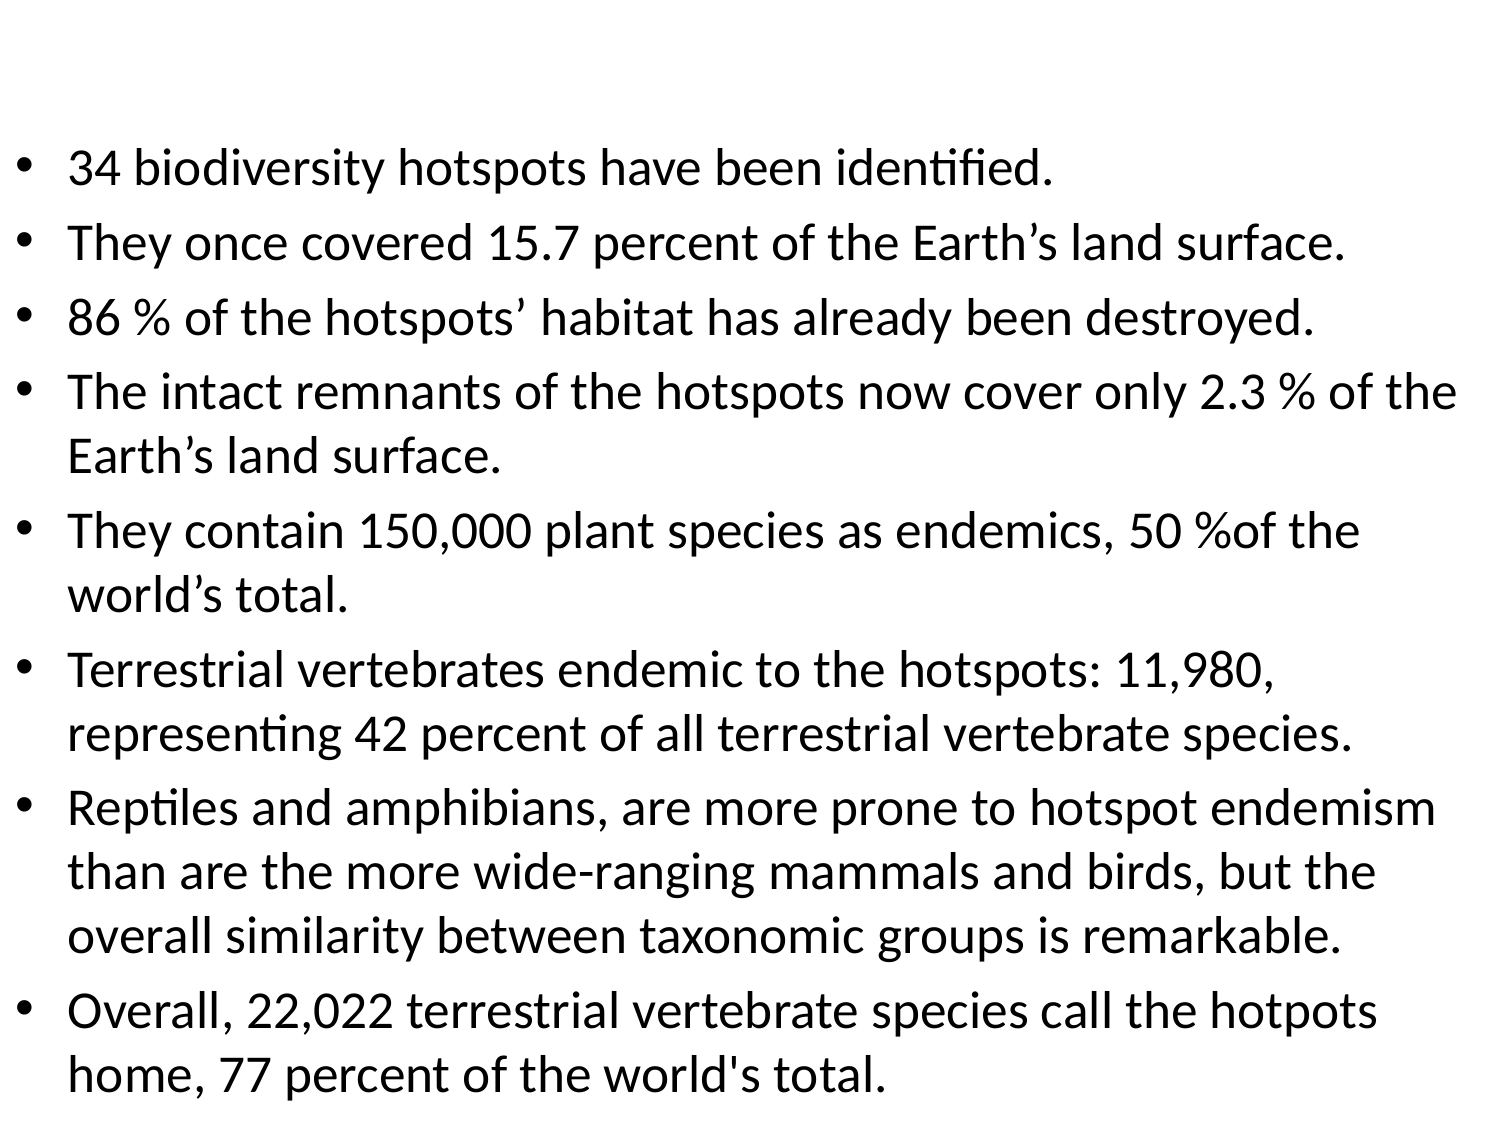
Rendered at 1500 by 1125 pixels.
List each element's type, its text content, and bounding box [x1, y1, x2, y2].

list 34 biodiversity hotspots have been identified. They once covered 15.7 percent of the Earth’s land surface. 86 % of the hotspots’ habitat has already been destroyed. The intact remnants of the hotspots now cover only 2.3 % of the Earth’s land surface. They contain 150,000 plant species as endemics, 50 %of the world’s total. Terrestrial vertebrates endemic to the hotspots: 11,980, representing 42 percent of all terrestrial vertebrate species. Reptiles and amphibians, are more prone to hotspot endemism than are the more wide-ranging mammals and birds, but the overall similarity between taxonomic groups is remarkable. Overall, 22,022 terrestrial vertebrate species call the hotpots home, 77 percent of the world's total. [0, 125, 1475, 1125]
